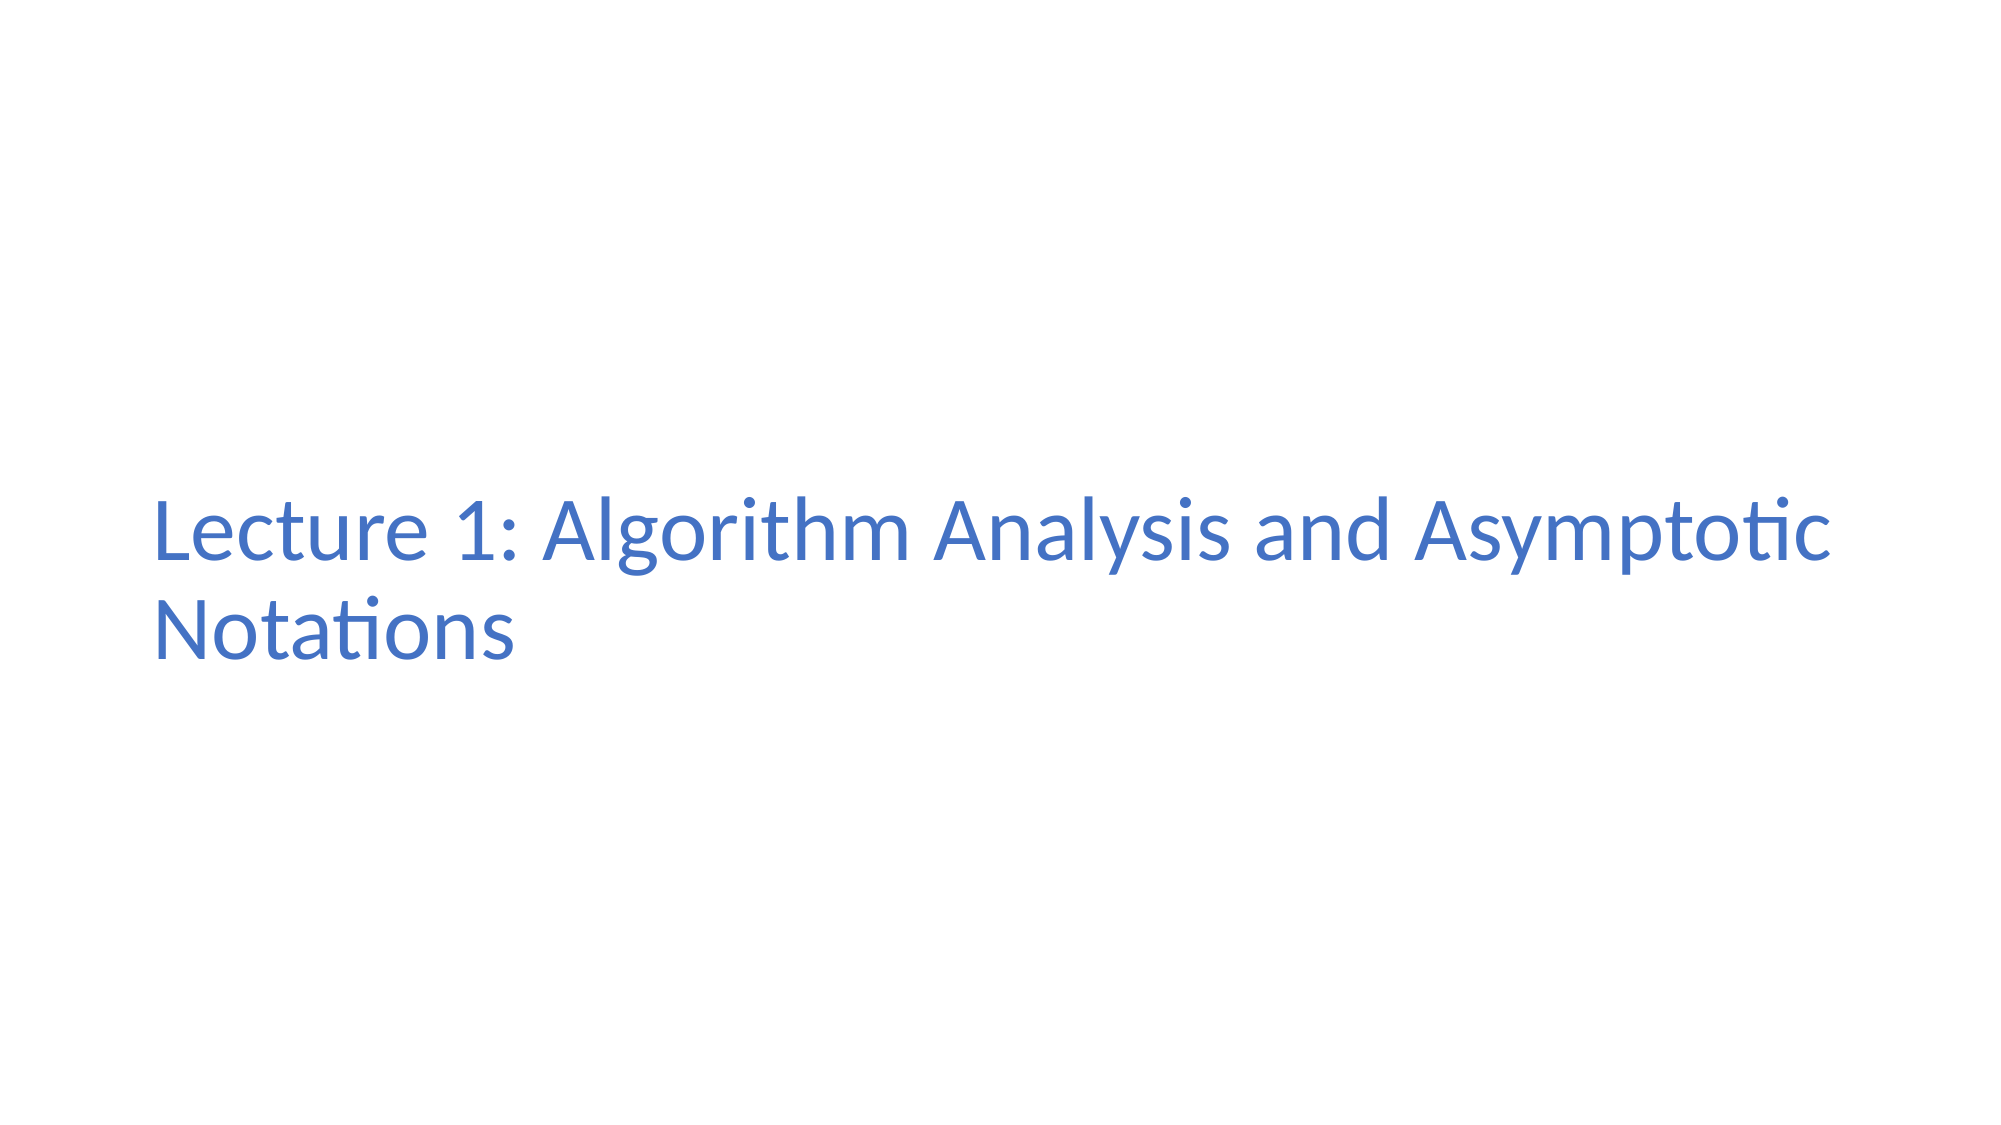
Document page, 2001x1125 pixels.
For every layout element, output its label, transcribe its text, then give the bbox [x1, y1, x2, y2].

list Lecture 1: Algorithm Analysis and Asymptotic Notations [137, 299, 1863, 1014]
